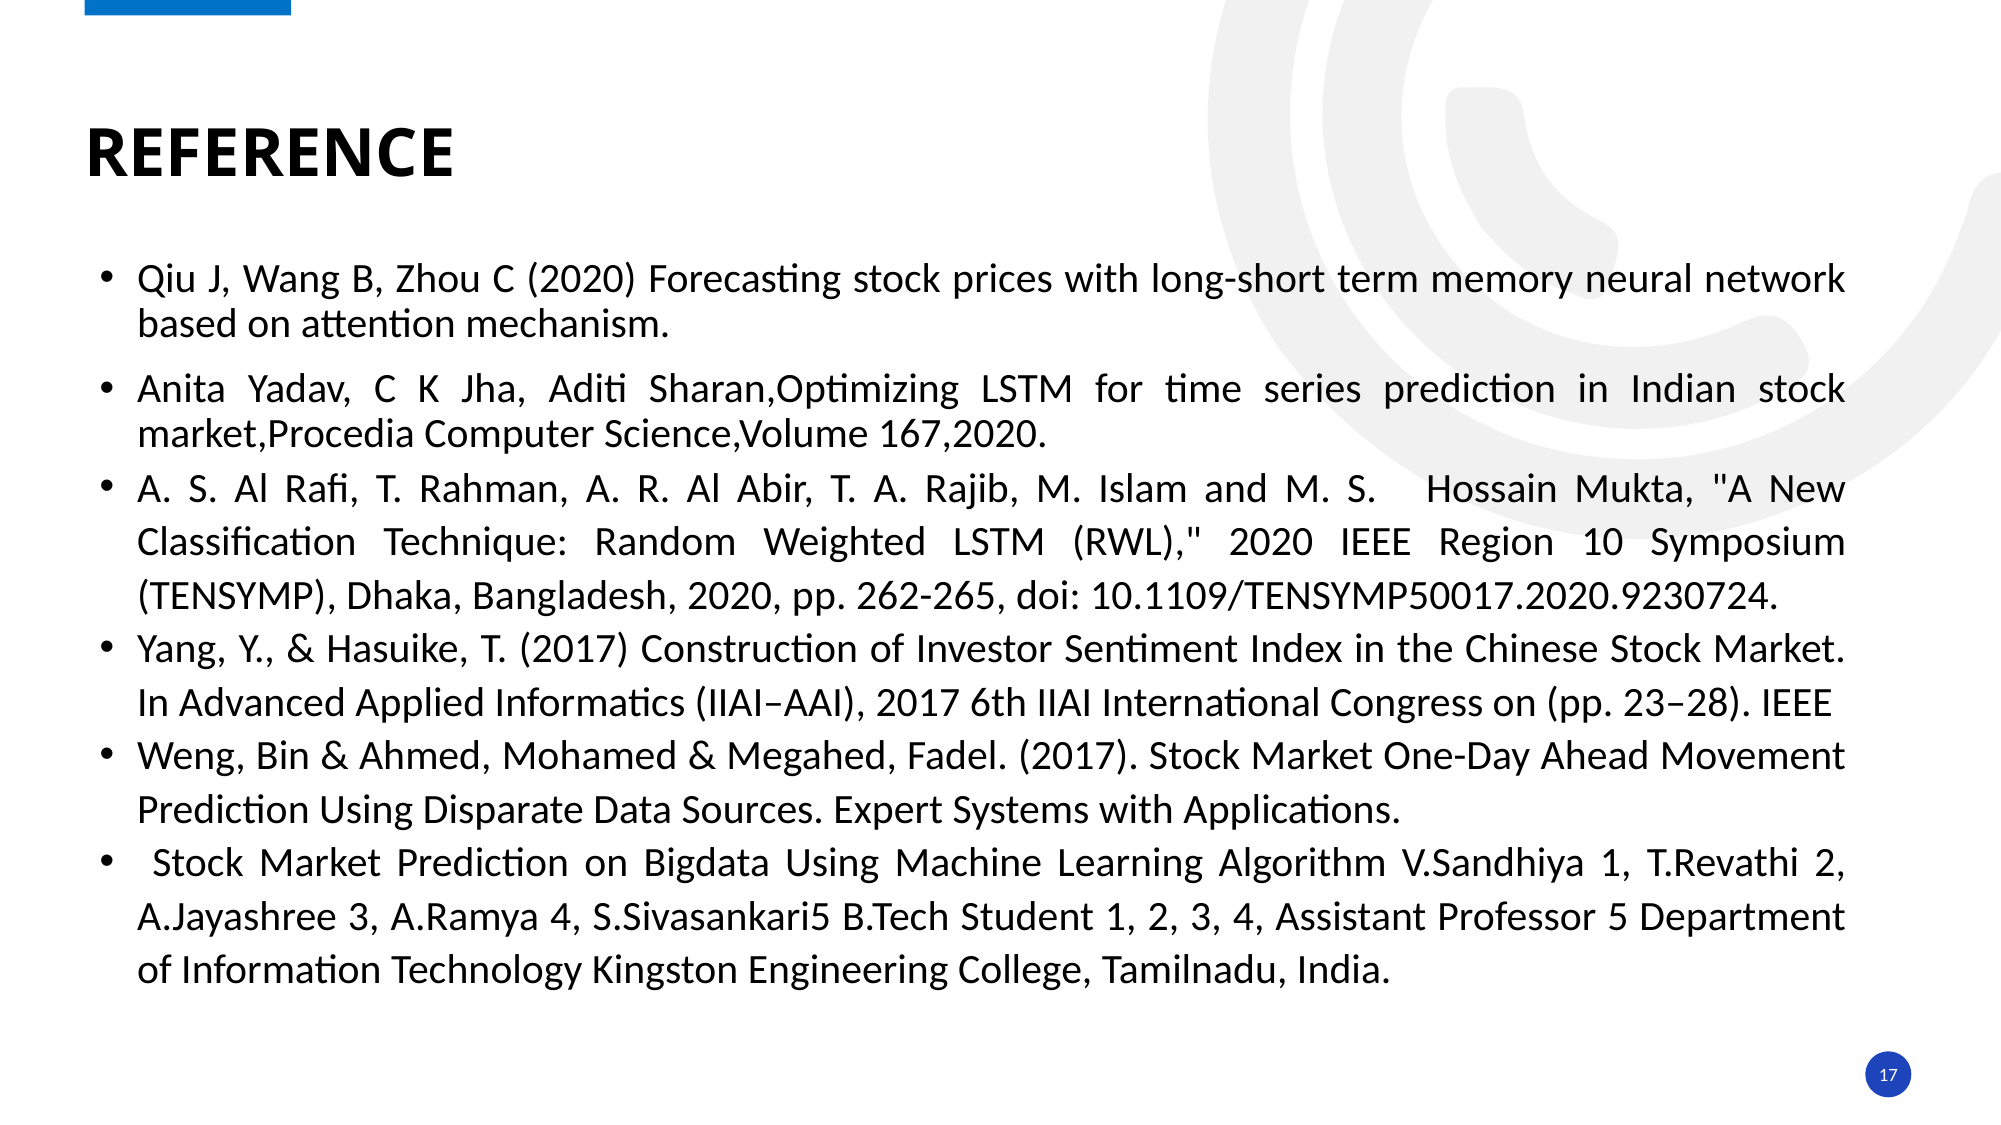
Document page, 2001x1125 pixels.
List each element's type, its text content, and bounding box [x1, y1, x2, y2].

title Reference [84, 40, 1914, 192]
slide_number 17 [1864, 1059, 1913, 1090]
list Qiu J, Wang B, Zhou C (2020) Forecasting stock prices with long-short term memory neural network based on attention mechanism. Anita Yadav, C K Jha, Aditi Sharan,Optimizing LSTM for time series prediction in Indian stock market,Procedia Computer Science,Volume 167,2020. A. S. Al Rafi, T. Rahman, A. R. Al Abir, T. A. Rajib, M. Islam and M. S. Hossain Mukta, "A New Classification Technique: Random Weighted LSTM (RWL)," 2020 IEEE Region 10 Symposium (TENSYMP), Dhaka, Bangladesh, 2020, pp. 262-265, doi: 10.1109/TENSYMP50017.2020.9230724. Yang, Y., & Hasuike, T. (2017) Construction of Investor Sentiment Index in the Chinese Stock Market. In Advanced Applied Informatics (IIAI–AAI), 2017 6th IIAI International Congress on (pp. 23–28). IEEE Weng, Bin & Ahmed, Mohamed & Megahed, Fadel. (2017). Stock Market One-Day Ahead Movement Prediction Using Disparate Data Sources. Expert Systems with Applications. Stock Market Prediction on Bigdata Using Machine Learning Algorithm V.Sandhiya 1, T.Revathi 2, A.Jayashree 3, A.Ramya 4, S.Sivasankari5 B.Tech Student 1, 2, 3, 4, Assistant Professor 5 Department of Information Technology Kingston Engineering College, Tamilnadu, India. [84, 248, 1863, 1014]
